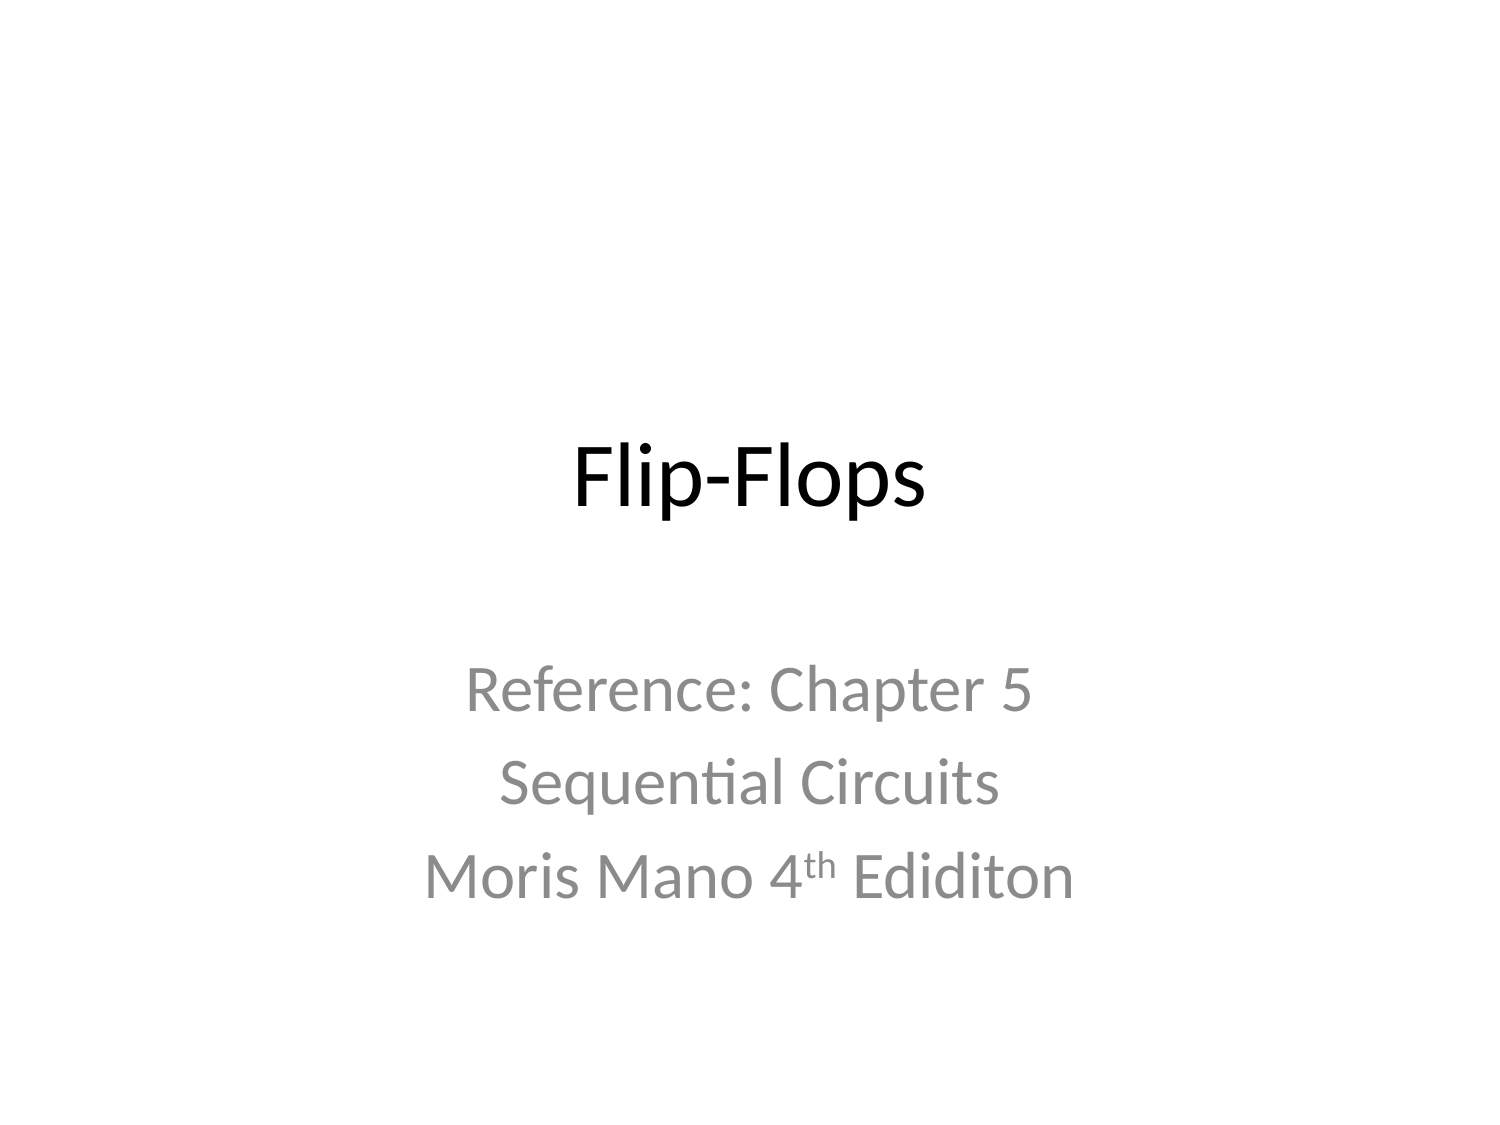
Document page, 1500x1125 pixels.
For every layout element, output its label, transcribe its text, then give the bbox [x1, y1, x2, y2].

title Flip-Flops [112, 349, 1388, 591]
subtitle Reference: Chapter 5 Sequential Circuits Moris Mano 4th Ediditon [225, 637, 1275, 925]
